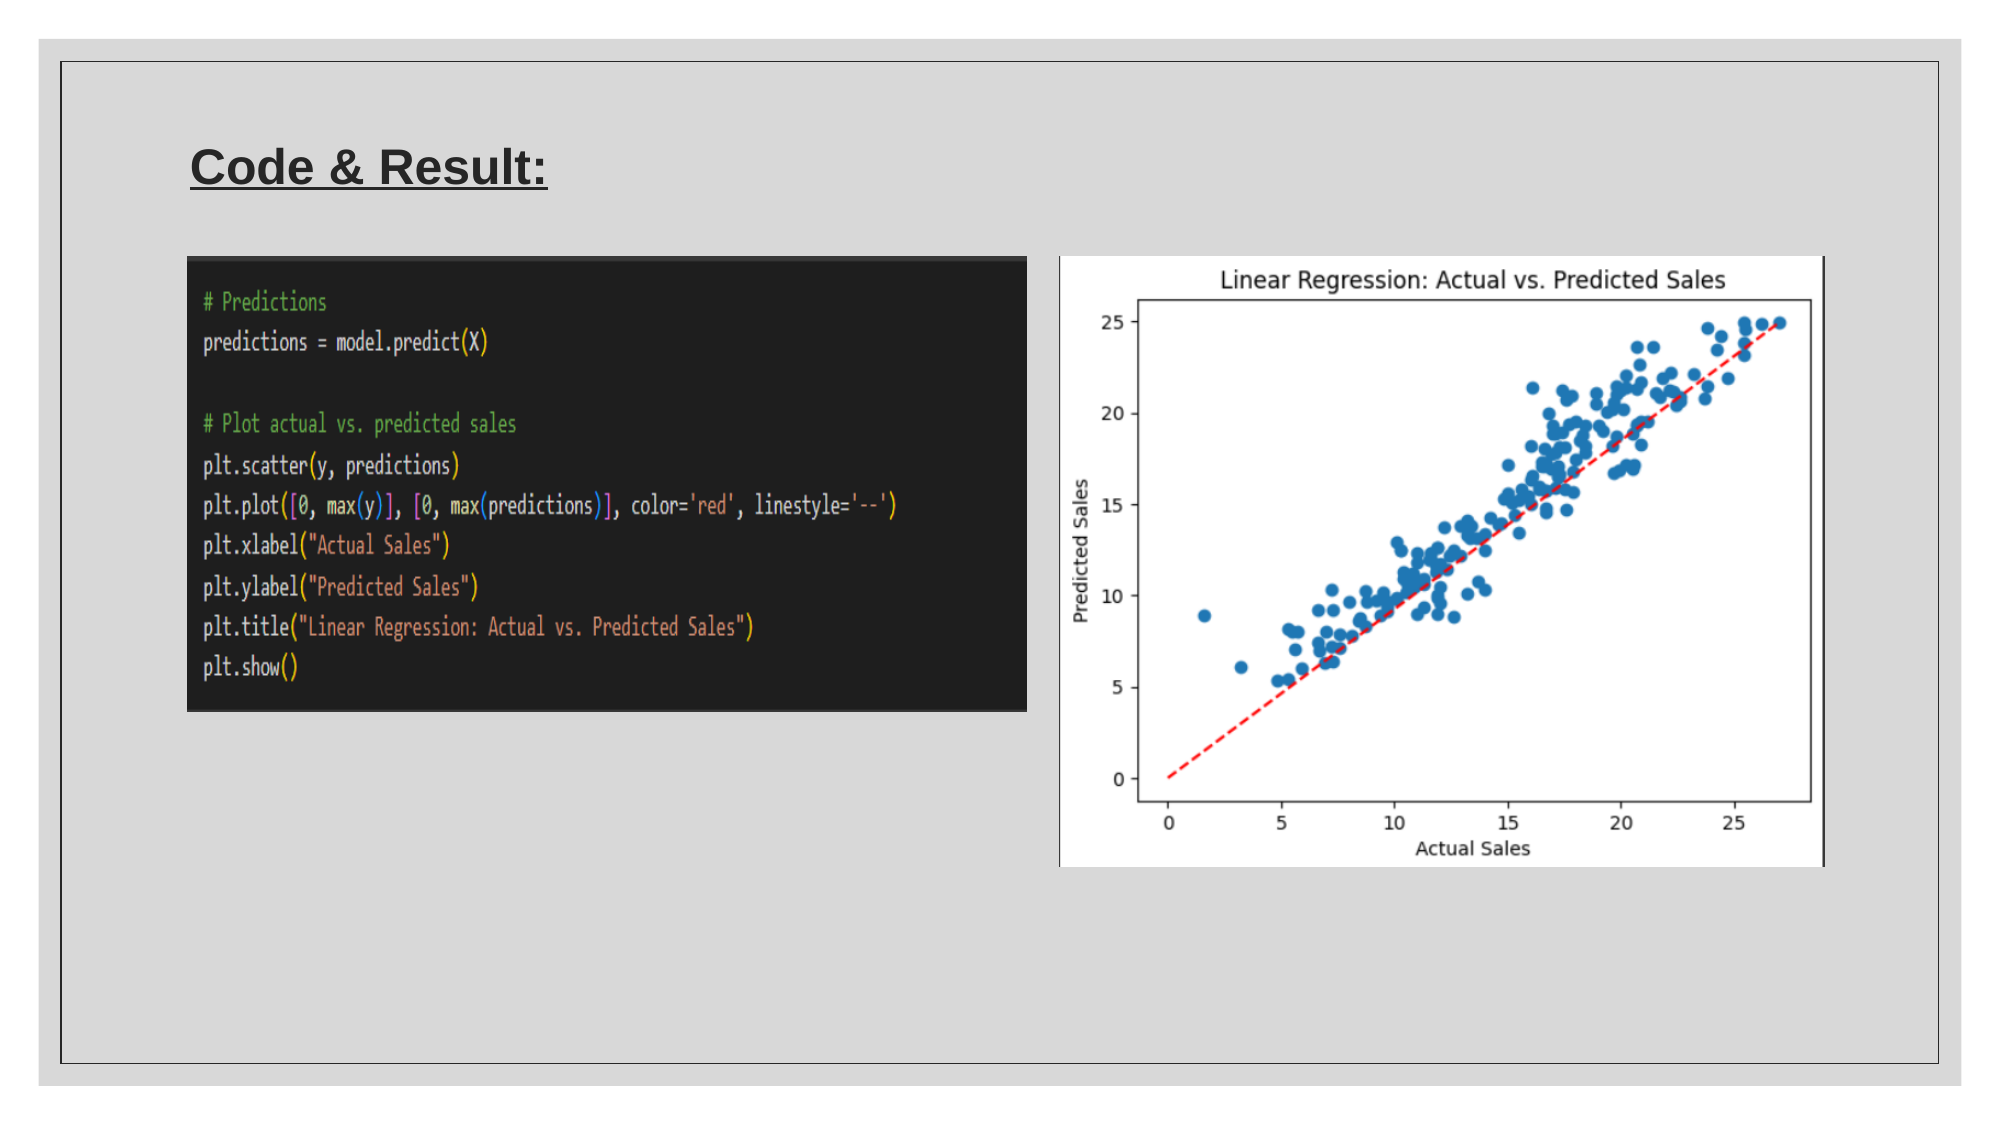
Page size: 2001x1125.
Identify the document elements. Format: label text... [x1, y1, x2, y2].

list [1059, 255, 1825, 867]
title Code & Result: [174, 105, 1825, 331]
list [187, 256, 1027, 712]
